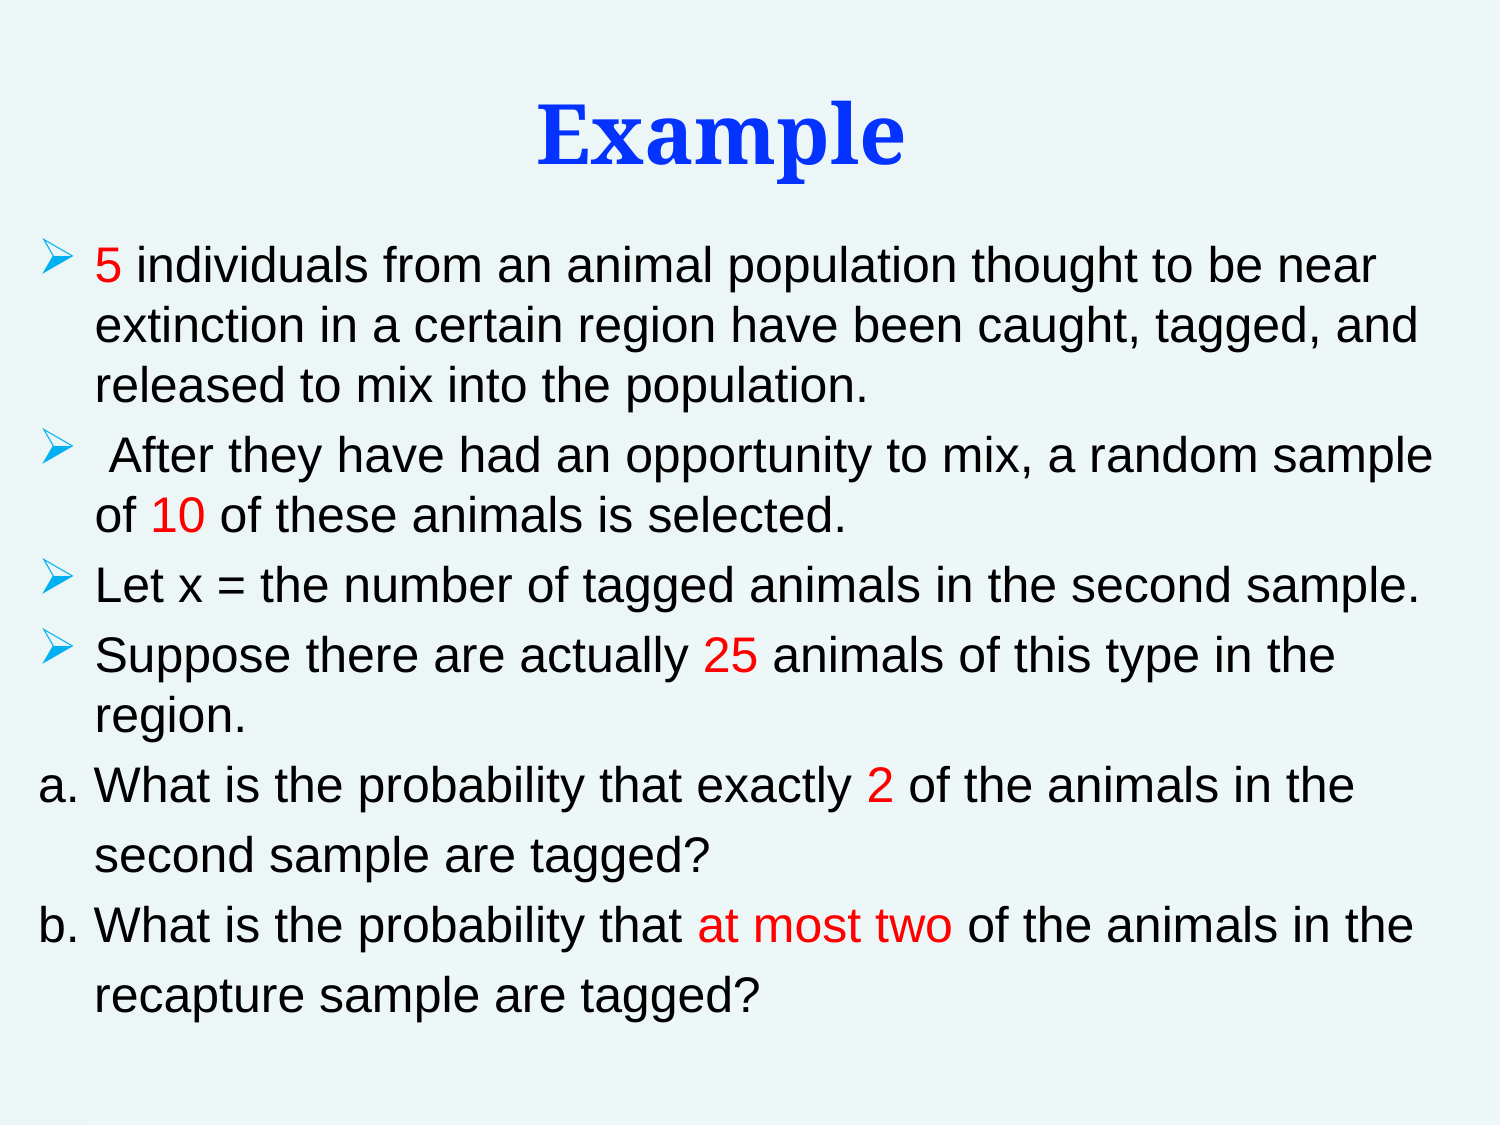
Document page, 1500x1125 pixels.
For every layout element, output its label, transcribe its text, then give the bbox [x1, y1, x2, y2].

title Example [58, 37, 1409, 224]
list 5 individuals from an animal population thought to be near extinction in a certain region have been caught, tagged, and released to mix into the population. After they have had an opportunity to mix, a random sample of 10 of these animals is selected. Let x = the number of tagged animals in the second sample. Suppose there are actually 25 animals of this type in the region. a. What is the probability that exactly 2 of the animals in the second sample are tagged? b. What is the probability that at most two of the animals in the recapture sample are tagged? [23, 224, 1499, 1088]
